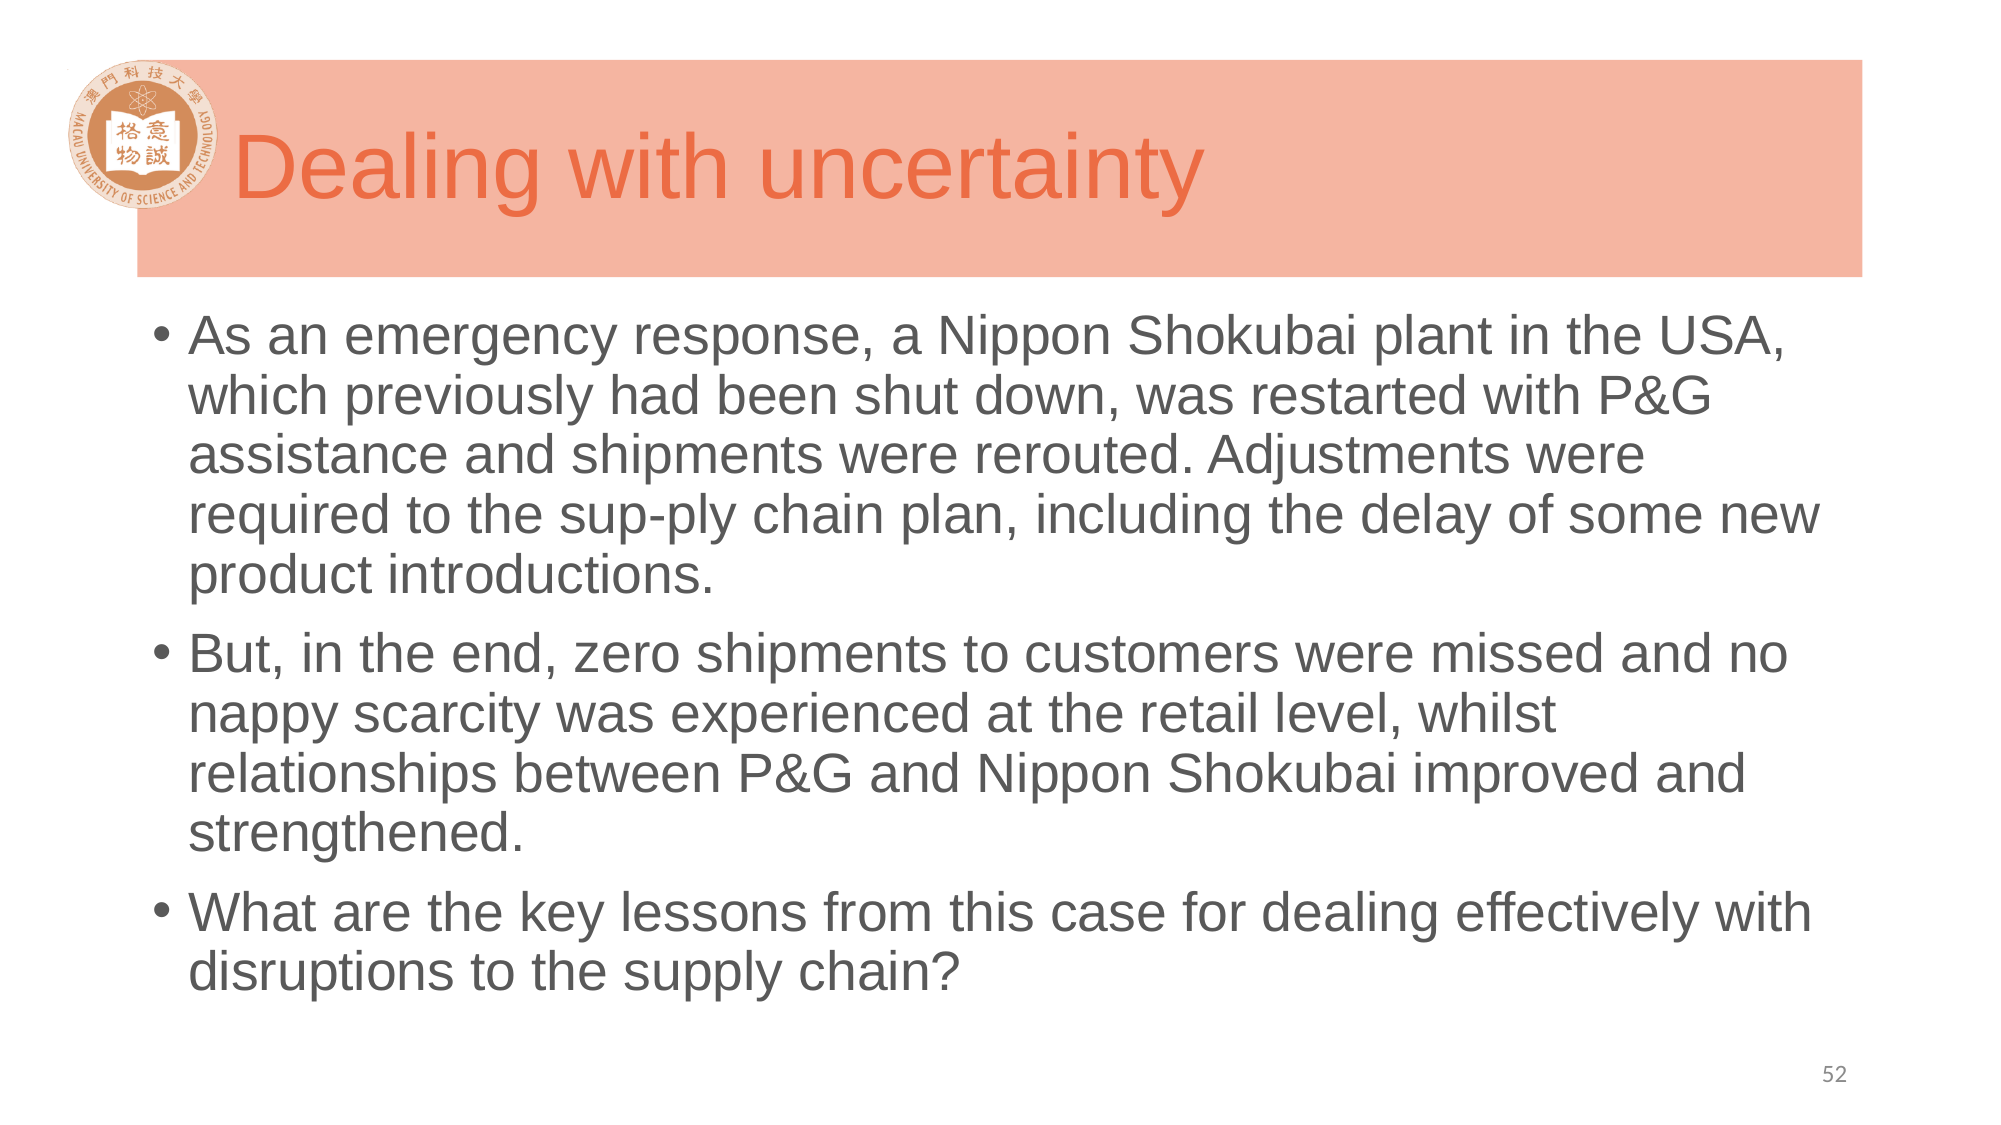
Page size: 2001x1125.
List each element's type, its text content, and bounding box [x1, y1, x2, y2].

title Dealing with uncertainty [217, 59, 1863, 278]
list As an emergency response, a Nippon Shokubai plant in the USA, which previously had been shut down, was restarted with P&G assistance and shipments were rerouted. Adjustments were required to the sup-ply chain plan, including the delay of some new product introductions. But, in the end, zero shipments to customers were missed and no nappy scarcity was experienced at the retail level, whilst relationships between P&G and Nippon Shokubai improved and strengthened. What are the key lessons from this case for dealing effectively with disruptions to the supply chain? [137, 299, 1863, 1014]
slide_number 52 [1412, 1042, 1863, 1103]
